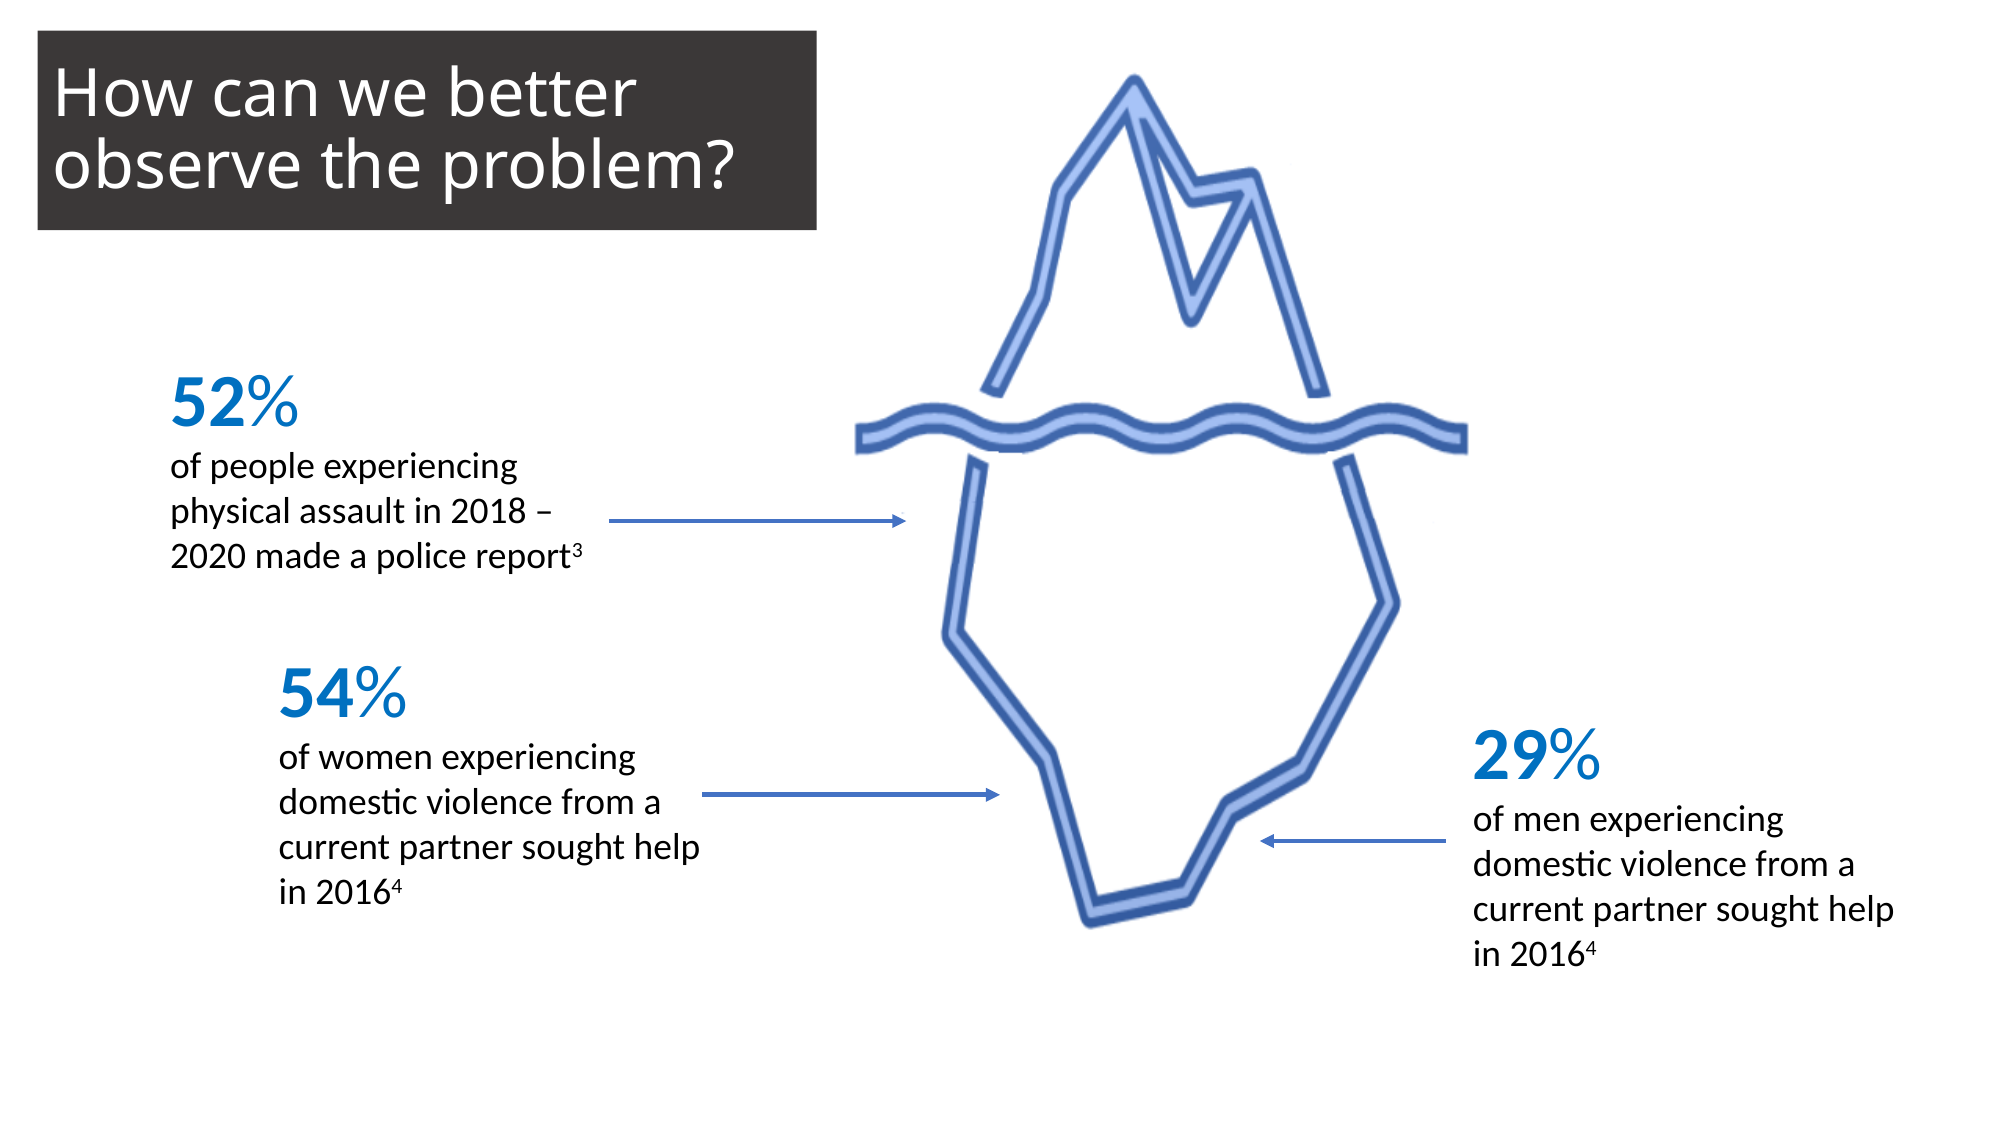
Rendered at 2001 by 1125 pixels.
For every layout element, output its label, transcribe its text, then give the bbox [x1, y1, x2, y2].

text_box 29% of men experiencing domestic violence from a current partner sought help in 20164 [1458, 697, 1912, 982]
text_box 52% of people experiencing physical assault in 2018 – 2020 made a police report3 [155, 344, 609, 584]
text_box How can we better observe the problem? [37, 30, 817, 231]
picture [822, 70, 1497, 966]
text_box 54% of women experiencing domestic violence from a current partner sought help in 20164 [263, 634, 718, 920]
